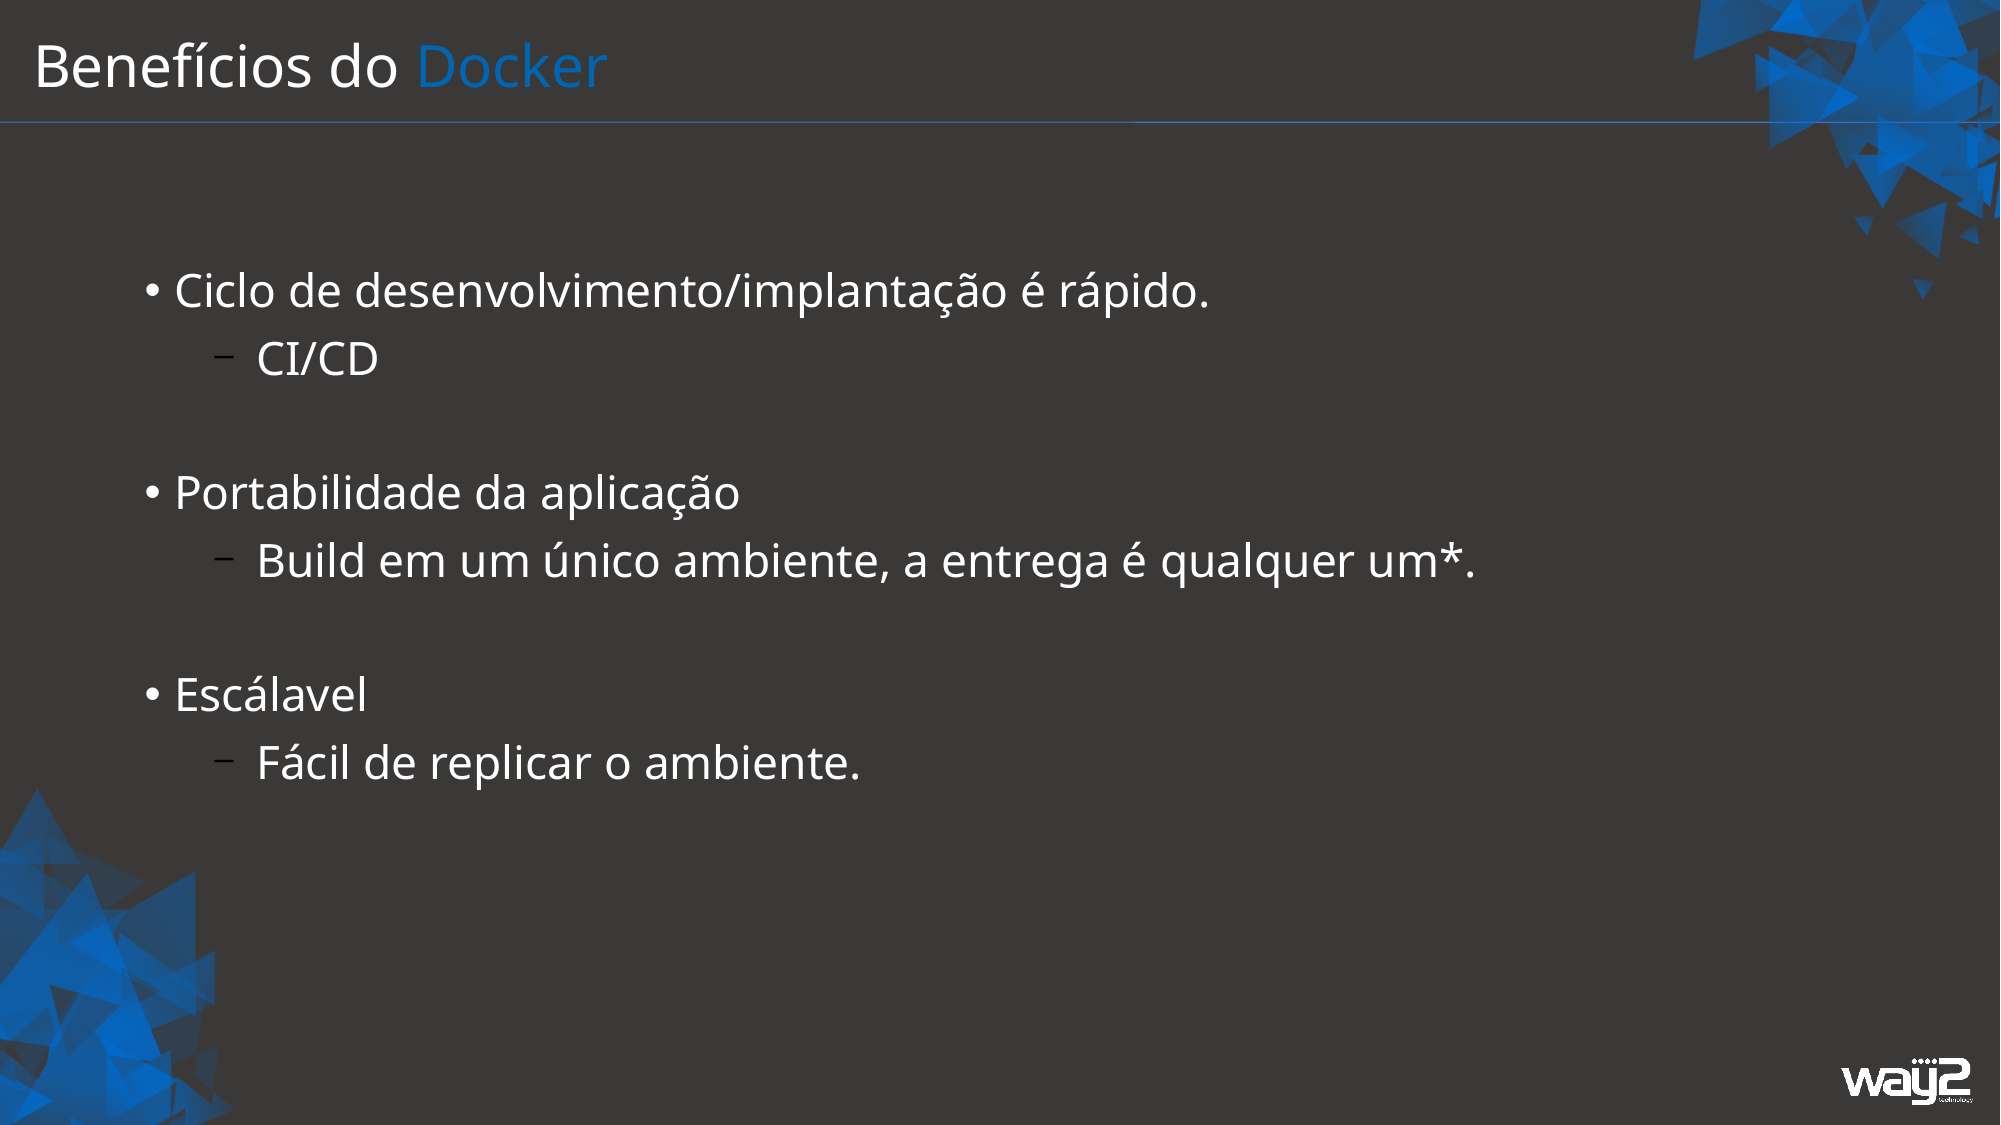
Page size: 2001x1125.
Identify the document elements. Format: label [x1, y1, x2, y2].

list [129, 188, 1855, 804]
title [18, 14, 1744, 122]
picture [1841, 1058, 1973, 1105]
